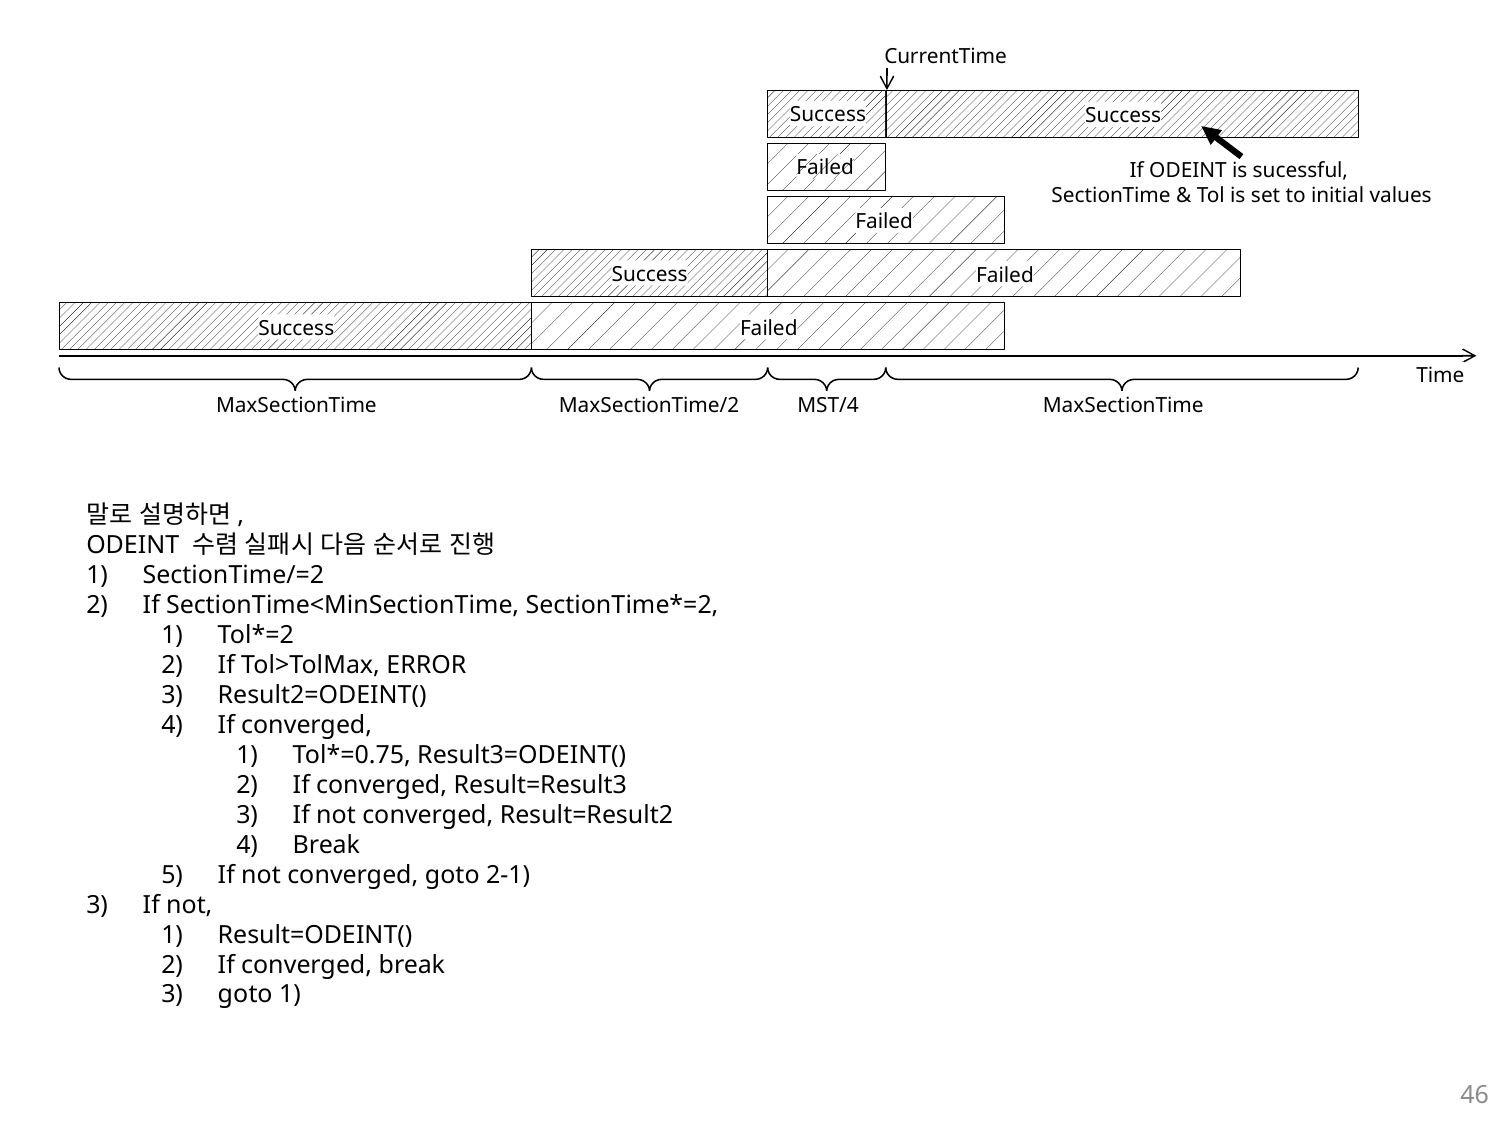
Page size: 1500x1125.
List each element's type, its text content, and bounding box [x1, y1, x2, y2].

slide_number 46 [1153, 1065, 1500, 1125]
text_box 말로 설명하면, ODEINT 수렴 실패시 다음 순서로 진행 SectionTime/=2 If SectionTime<MinSectionTime, SectionTime*=2, Tol*=2 If Tol>TolMax, ERROR Result2=ODEINT() If converged, Tol*=0.75, Result3=ODEINT() If converged, Result=Result3 If not converged, Result=Result2 Break If not converged, goto 2-1) If not, Result=ODEINT() If converged, break goto 1) [71, 491, 735, 1046]
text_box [58, 42, 1477, 417]
